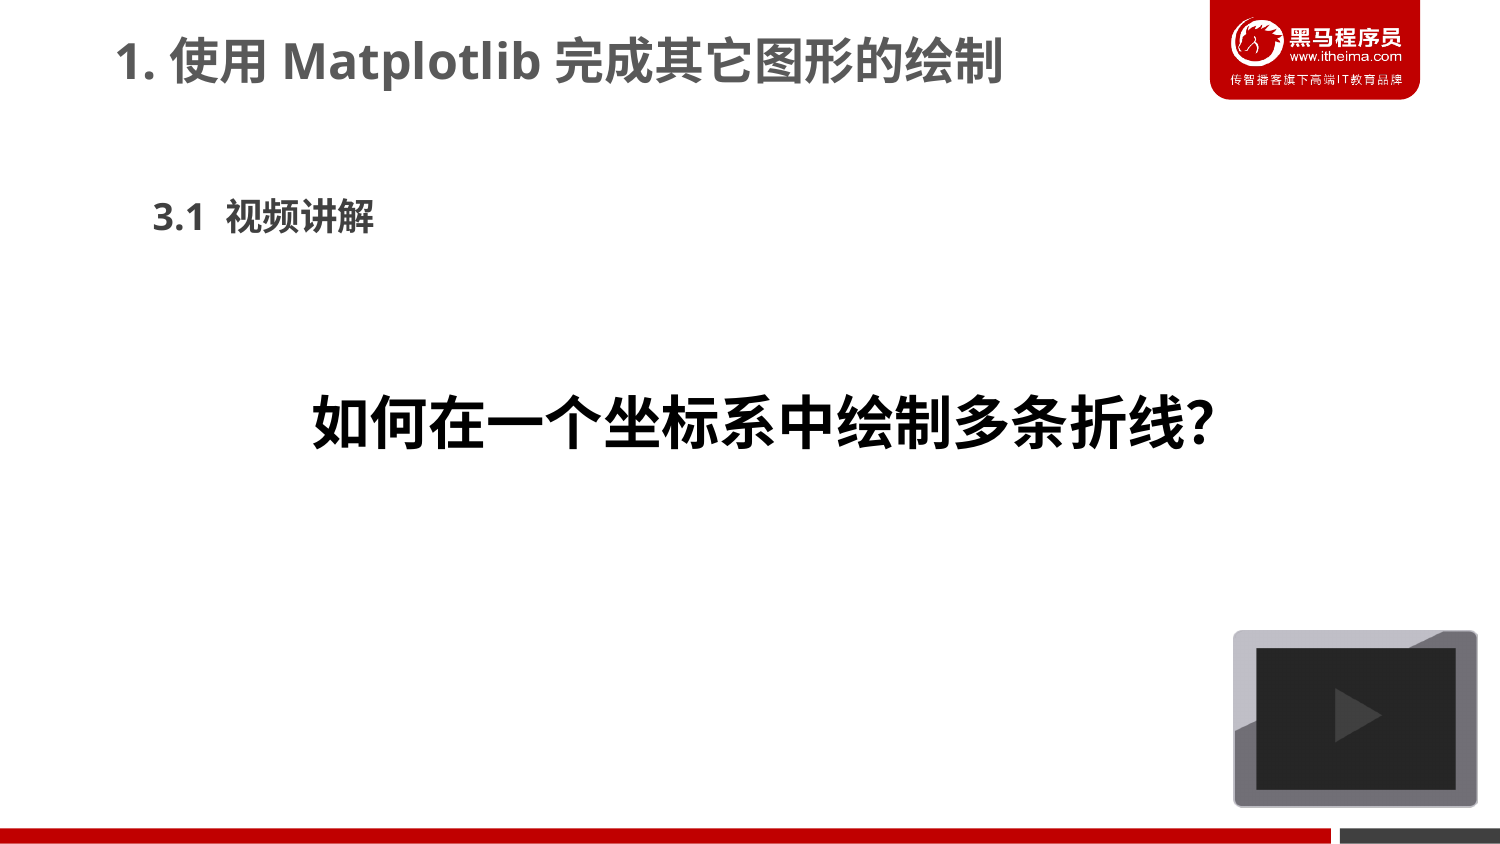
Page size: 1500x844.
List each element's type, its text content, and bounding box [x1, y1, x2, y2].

picture [1232, 630, 1478, 809]
text_box 如何在一个坐标系中绘制多条折线？ [191, 378, 1365, 464]
text_box 1.使用Matplotlib完成其它图形的绘制 [103, 0, 1034, 130]
picture [1212, 8, 1421, 94]
text_box 3.1 视频讲解 [138, 185, 715, 246]
